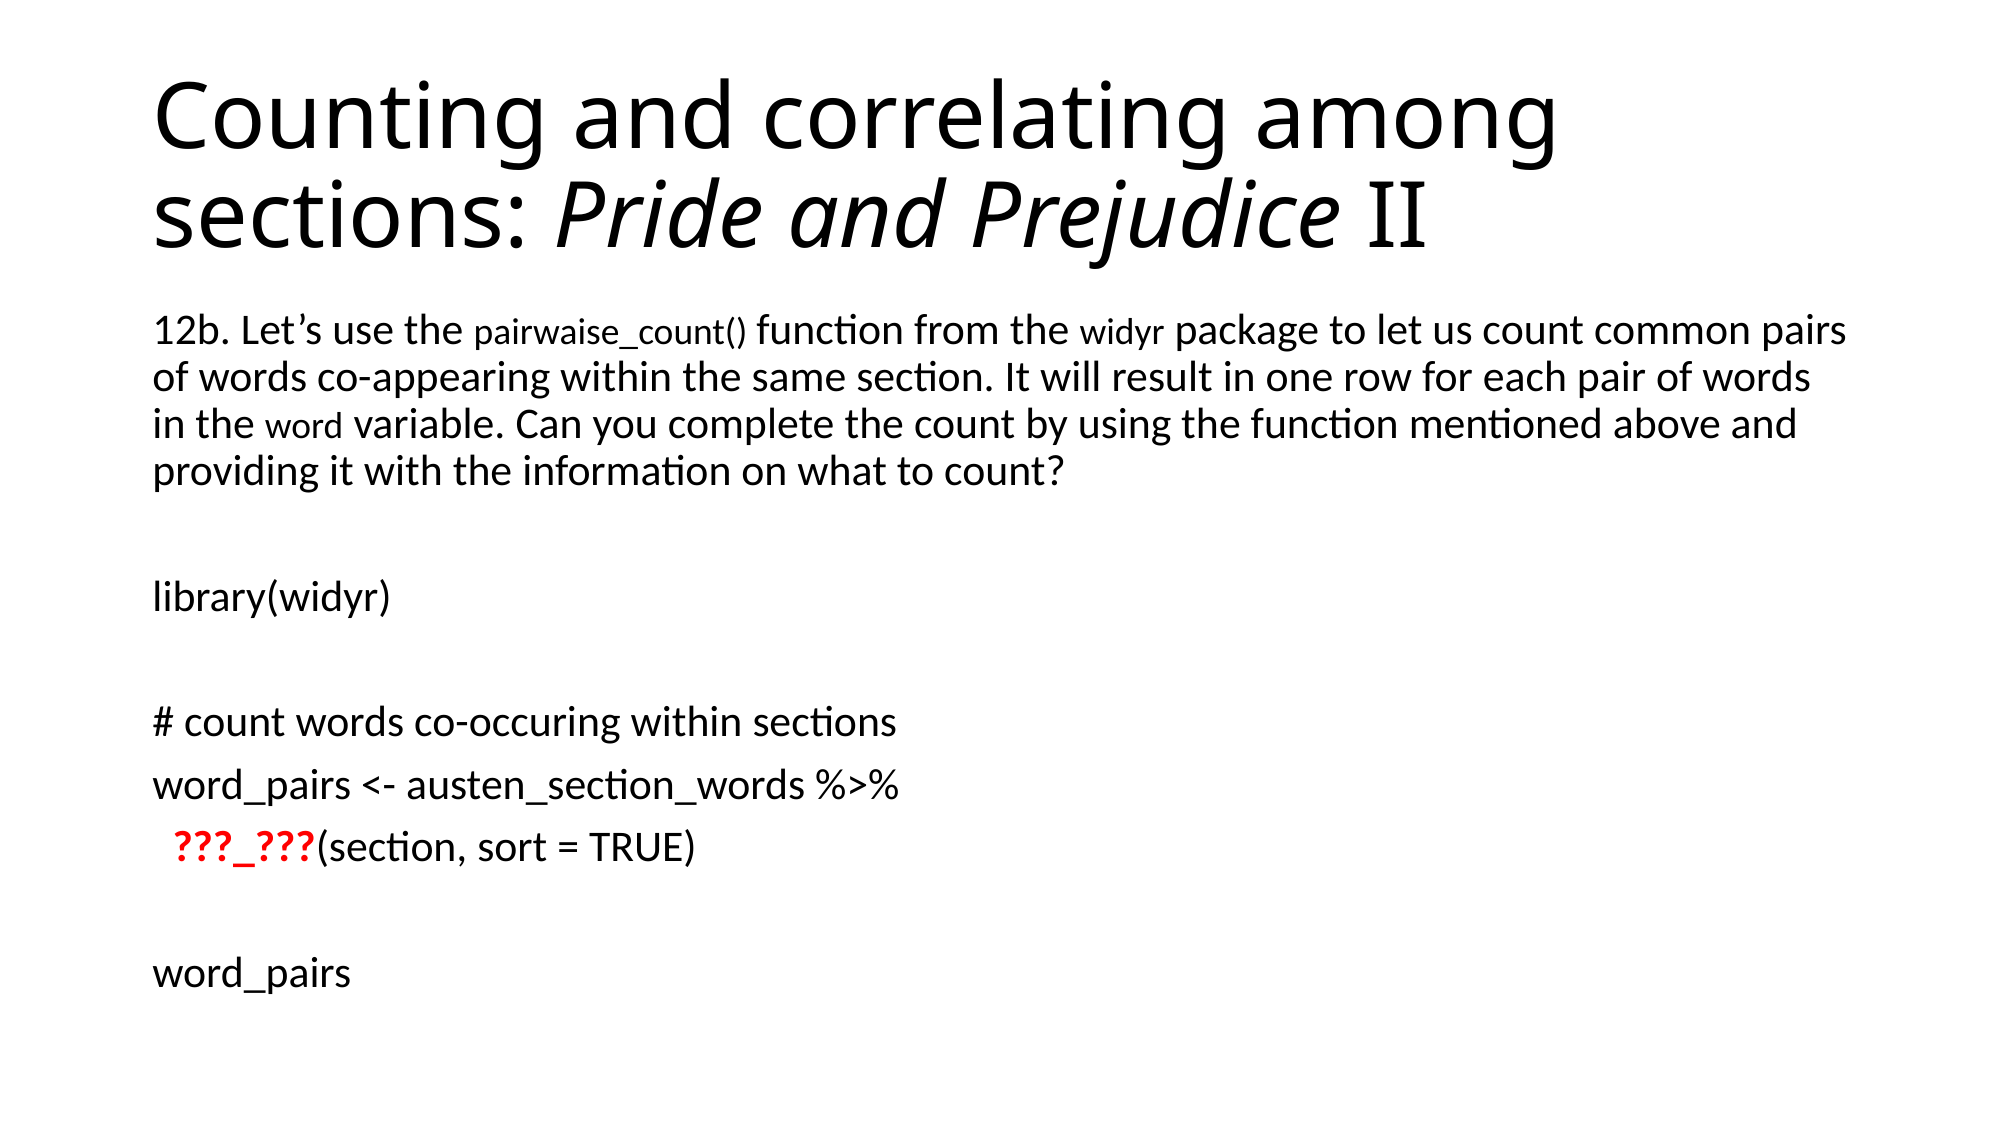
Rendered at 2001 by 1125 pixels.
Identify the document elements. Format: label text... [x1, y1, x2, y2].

title Counting and correlating among sections: Pride and Prejudice II [137, 59, 1863, 278]
list 12b. Let’s use the pairwaise_count() function from the widyr package to let us count common pairs of words co-appearing within the same section. It will result in one row for each pair of words in the word variable. Can you complete the count by using the function mentioned above and providing it with the information on what to count? library(widyr) # count words co-occuring within sections word_pairs <- austen_section_words %>% ???_???(section, sort = TRUE) word_pairs [137, 299, 1863, 1014]
